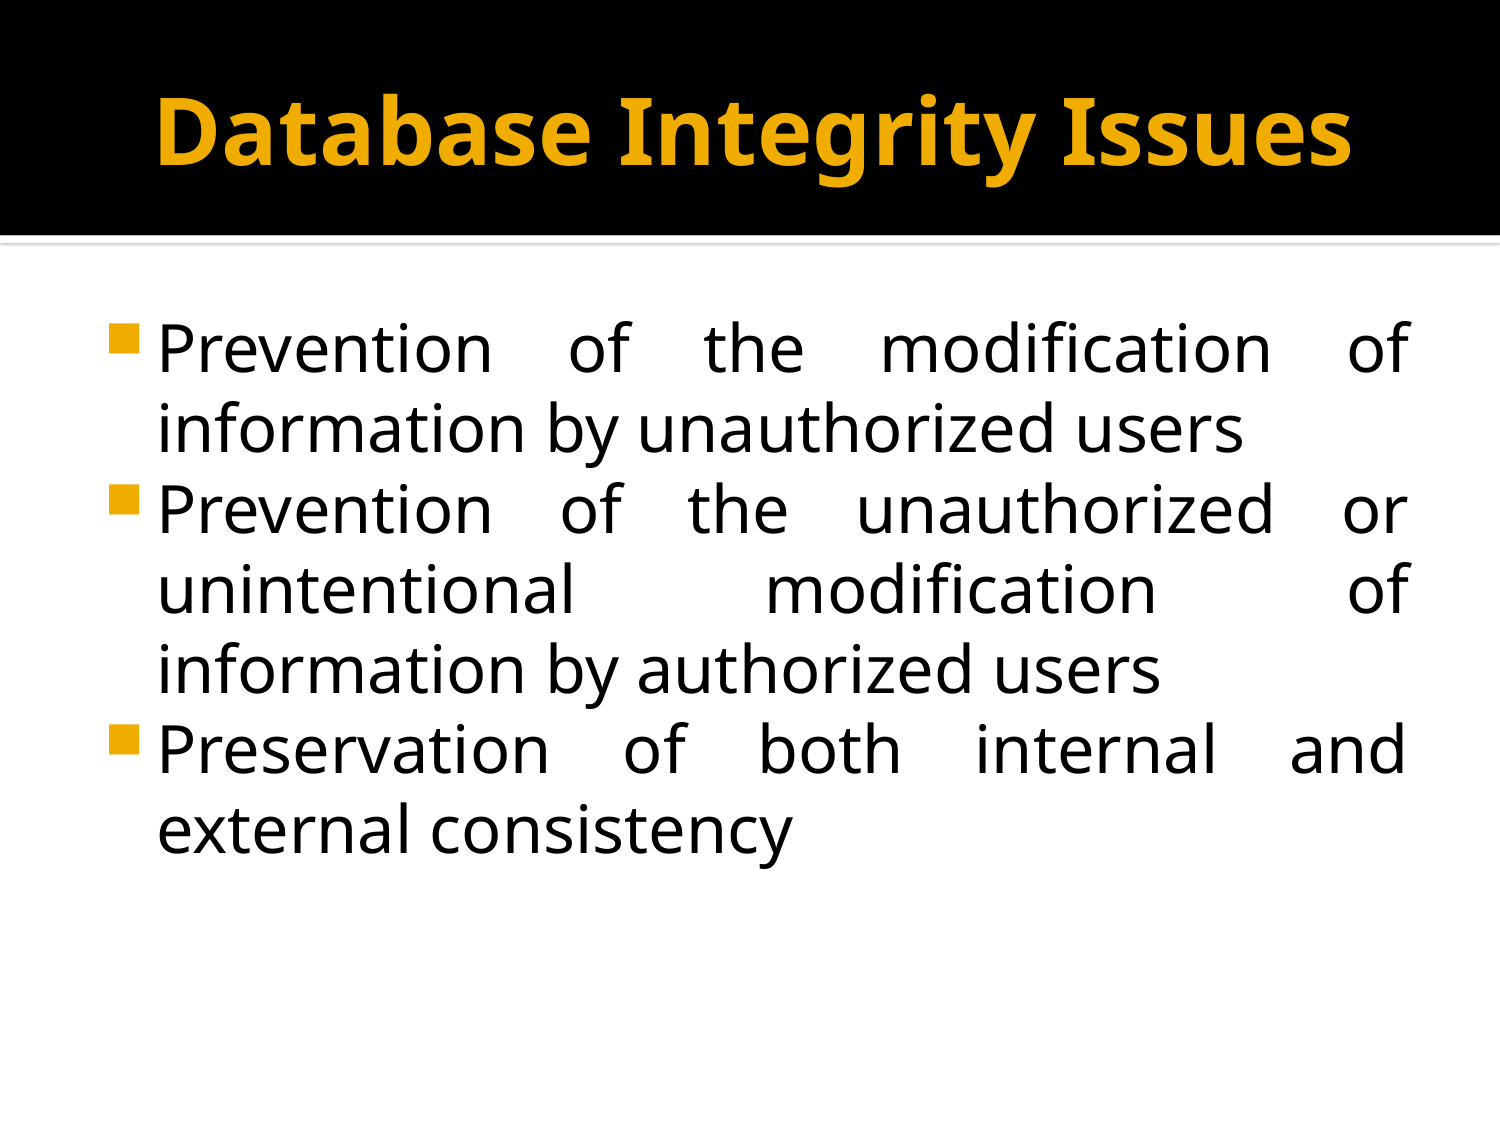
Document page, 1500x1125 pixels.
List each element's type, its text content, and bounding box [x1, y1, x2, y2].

title Database Integrity Issues [75, 25, 1425, 231]
list Prevention of the modiﬁcation of information by unauthorized users Prevention of the unauthorized or unintentional modiﬁcation of information by authorized users Preservation of both internal and external consistency [75, 291, 1425, 1050]
